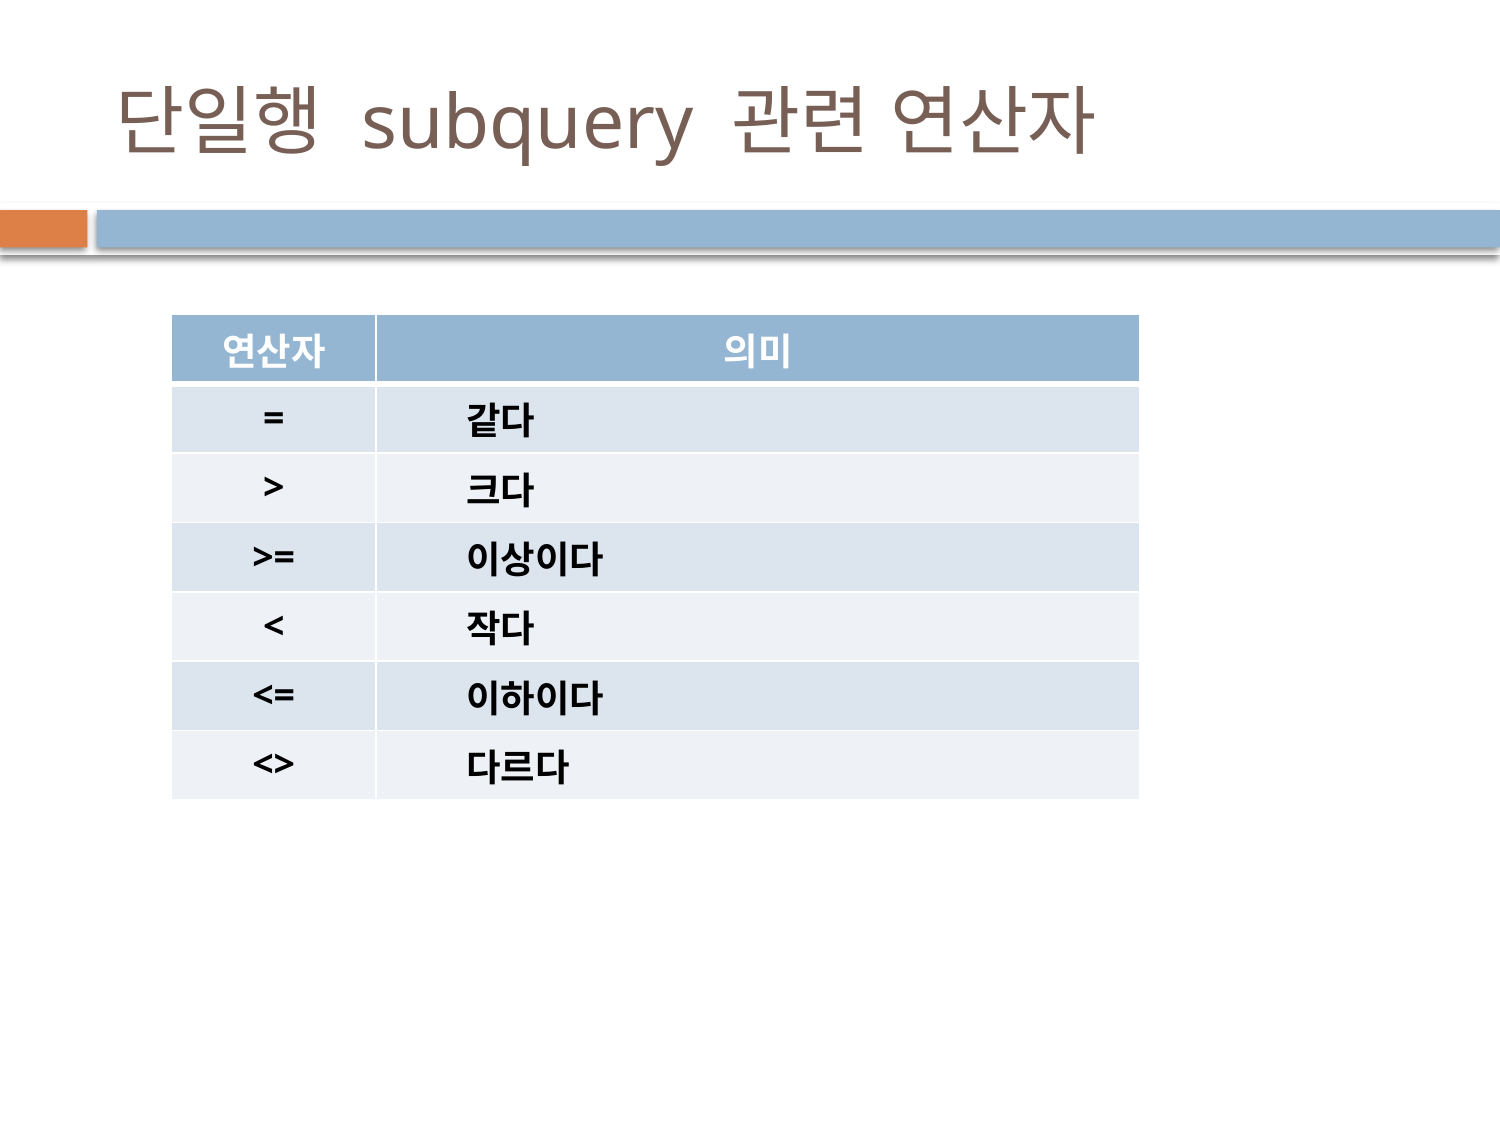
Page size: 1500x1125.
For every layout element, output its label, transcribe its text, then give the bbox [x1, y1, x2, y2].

table_cell = [172, 387, 375, 452]
table_cell 작다 [377, 593, 1139, 660]
table_header 연산자 [172, 315, 375, 381]
table_cell < [172, 593, 375, 660]
table_cell 다르다 [377, 731, 1139, 799]
table_cell 크다 [377, 454, 1139, 522]
table_cell 이상이다 [377, 523, 1139, 591]
table_cell >= [172, 523, 375, 591]
title 단일행 subquery 관련 연산자 [100, 37, 1438, 200]
table_cell > [172, 454, 375, 522]
table_cell 같다 [377, 387, 1139, 452]
table_header 의미 [377, 315, 1139, 381]
table_cell 이하이다 [377, 662, 1139, 730]
table_cell <> [172, 731, 375, 799]
table_cell <= [172, 662, 375, 730]
